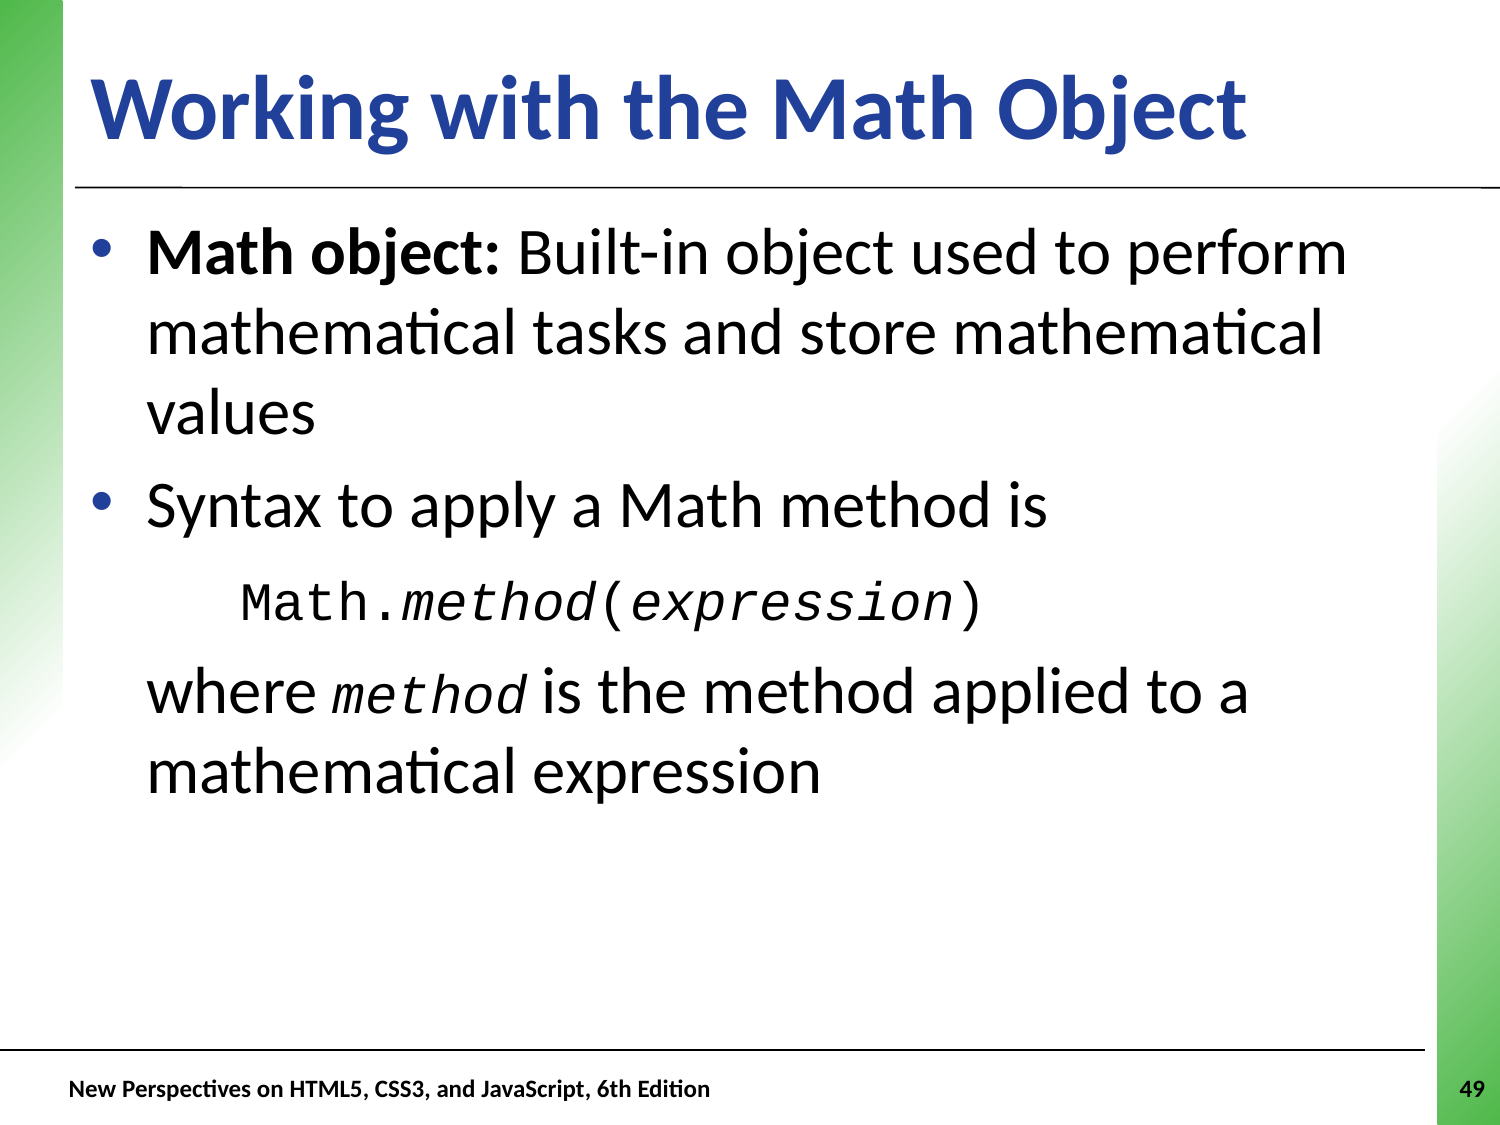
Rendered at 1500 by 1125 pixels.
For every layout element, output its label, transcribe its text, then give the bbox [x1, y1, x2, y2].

slide_number 49 [1412, 1050, 1500, 1125]
title Working with the Math Object [74, 24, 1438, 181]
list Math object: Built-in object used to perform mathematical tasks and store mathematical values Syntax to apply a Math method is Math.method(expression) where method is the method applied to a mathematical expression [74, 199, 1438, 1006]
footer New Perspectives on HTML5, CSS3, and JavaScript, 6th Edition [48, 1050, 1399, 1125]
